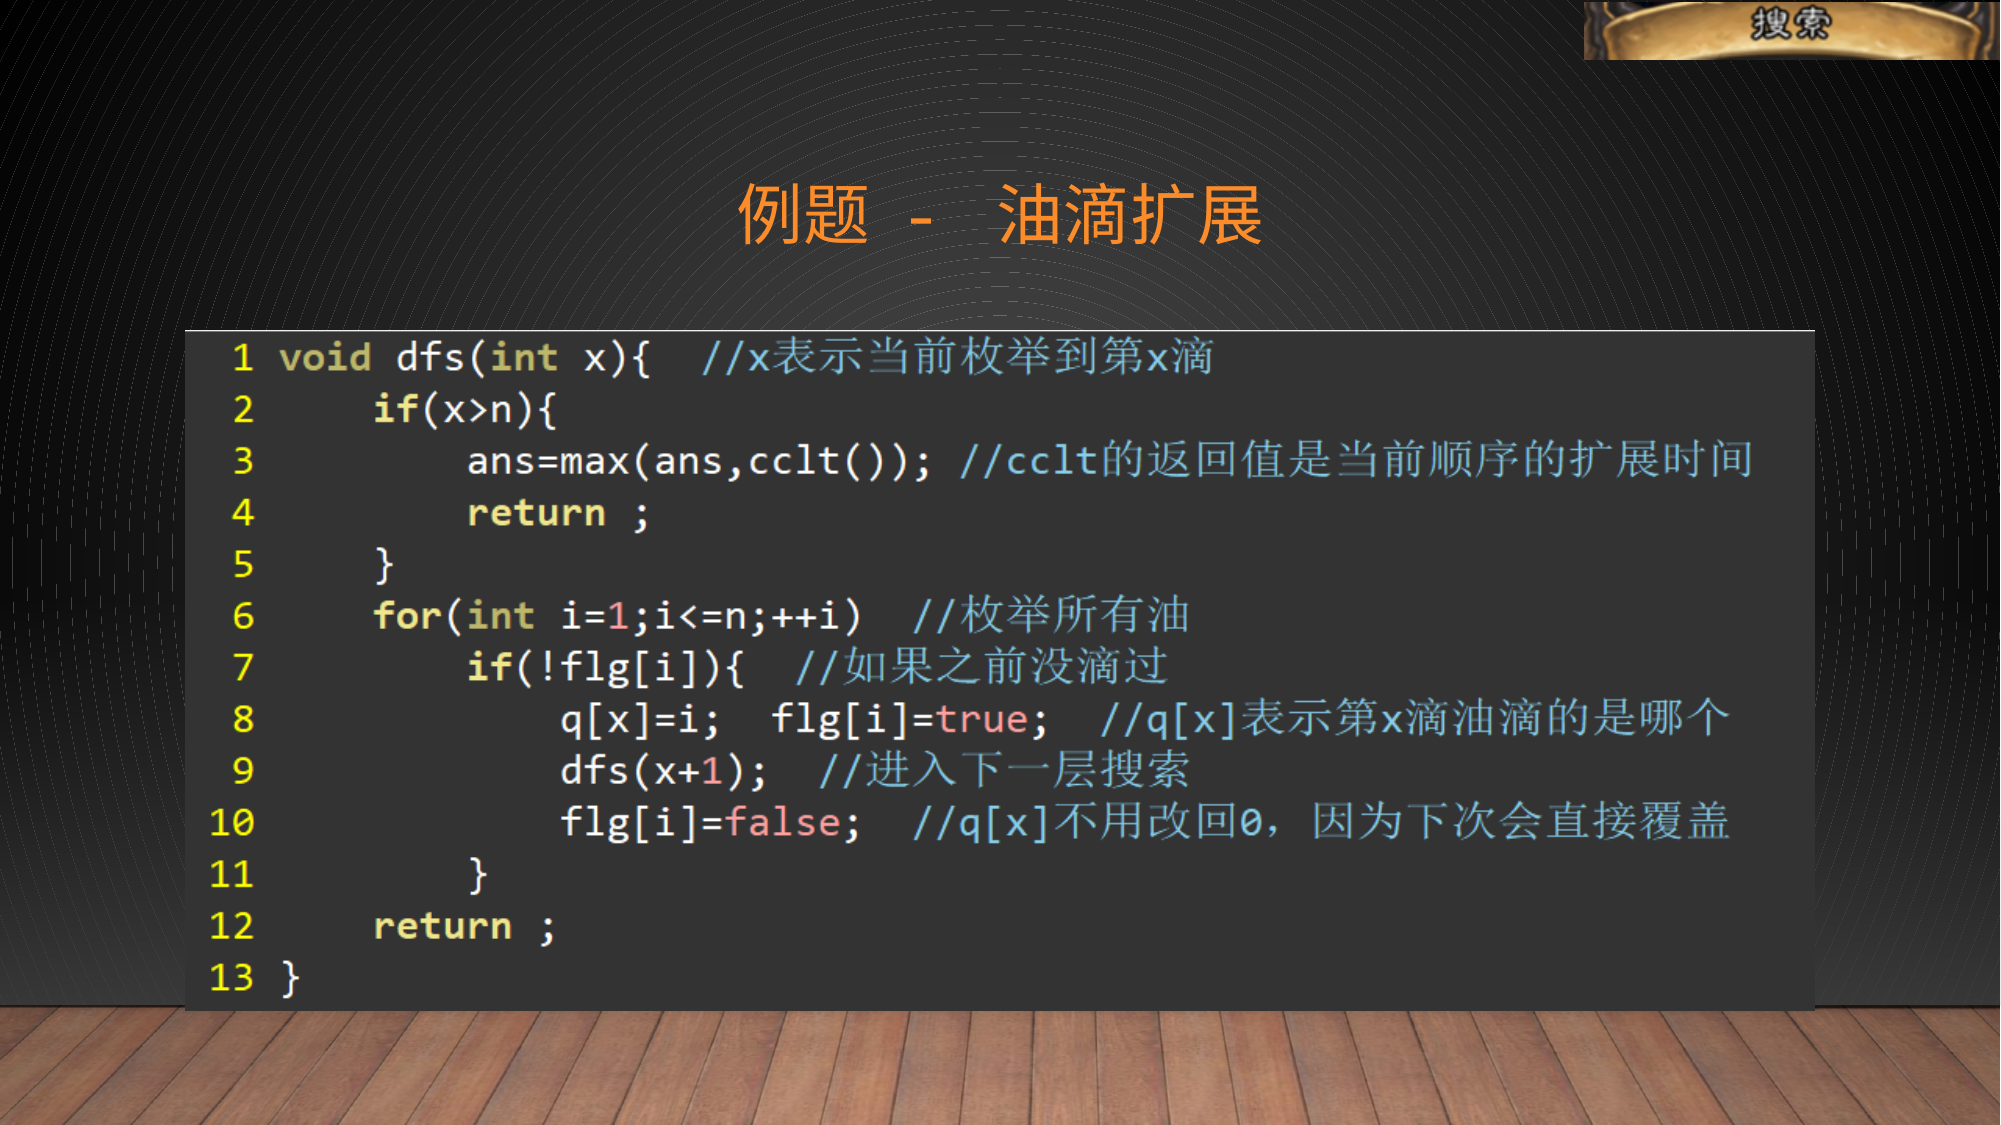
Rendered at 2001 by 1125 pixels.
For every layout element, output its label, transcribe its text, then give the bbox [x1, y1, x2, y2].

title 例题 - 油滴扩展 [238, 131, 1763, 305]
picture [1584, 2, 2000, 60]
picture [0, 330, 2000, 1125]
